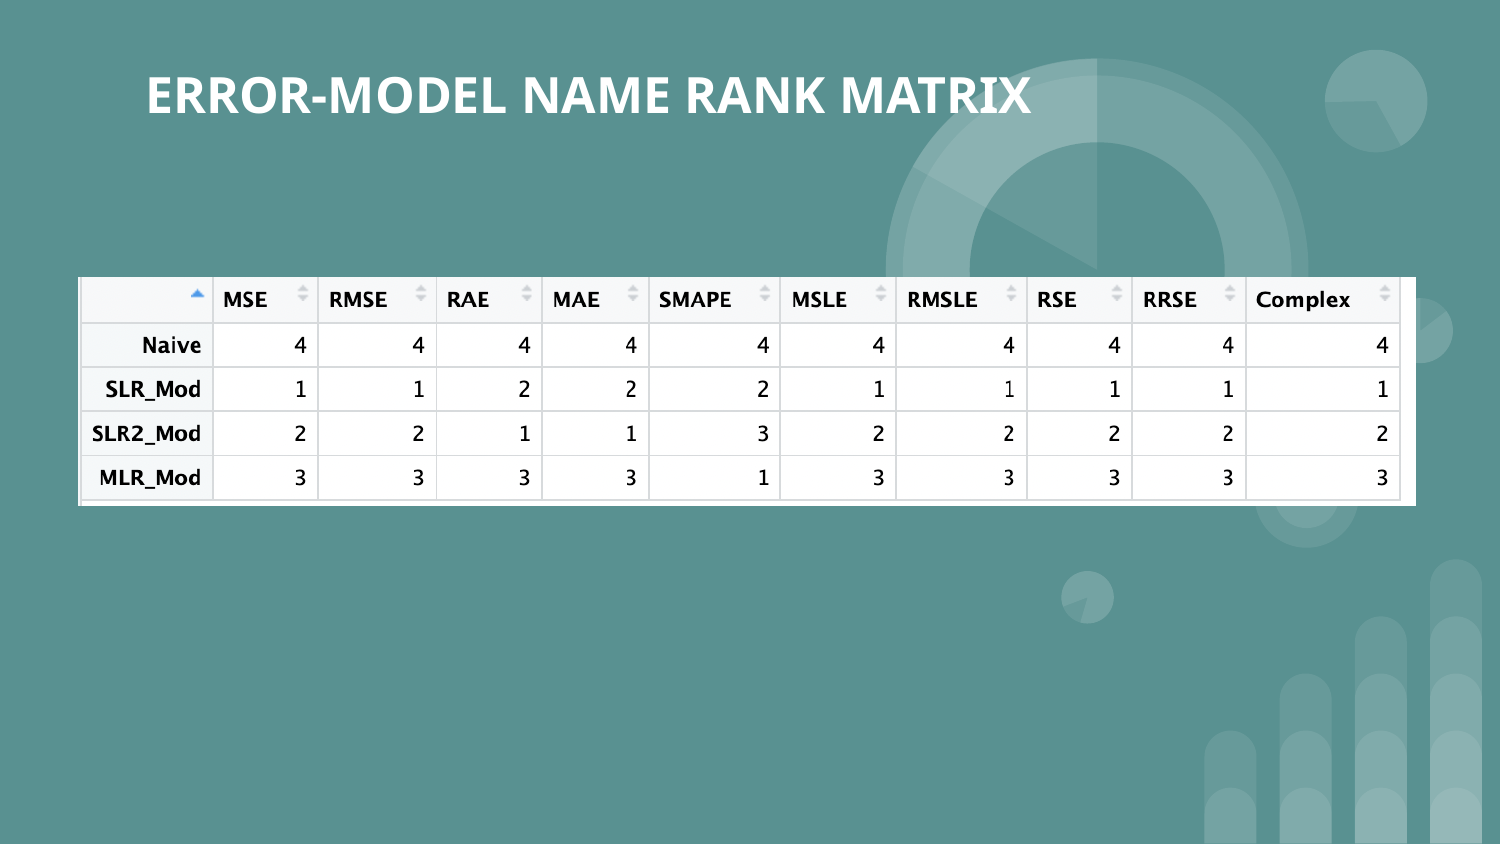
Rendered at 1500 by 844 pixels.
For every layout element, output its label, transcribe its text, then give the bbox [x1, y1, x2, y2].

text_box ERROR-MODEL NAME RANK MATRIX [130, 48, 1364, 194]
picture [77, 277, 1416, 507]
